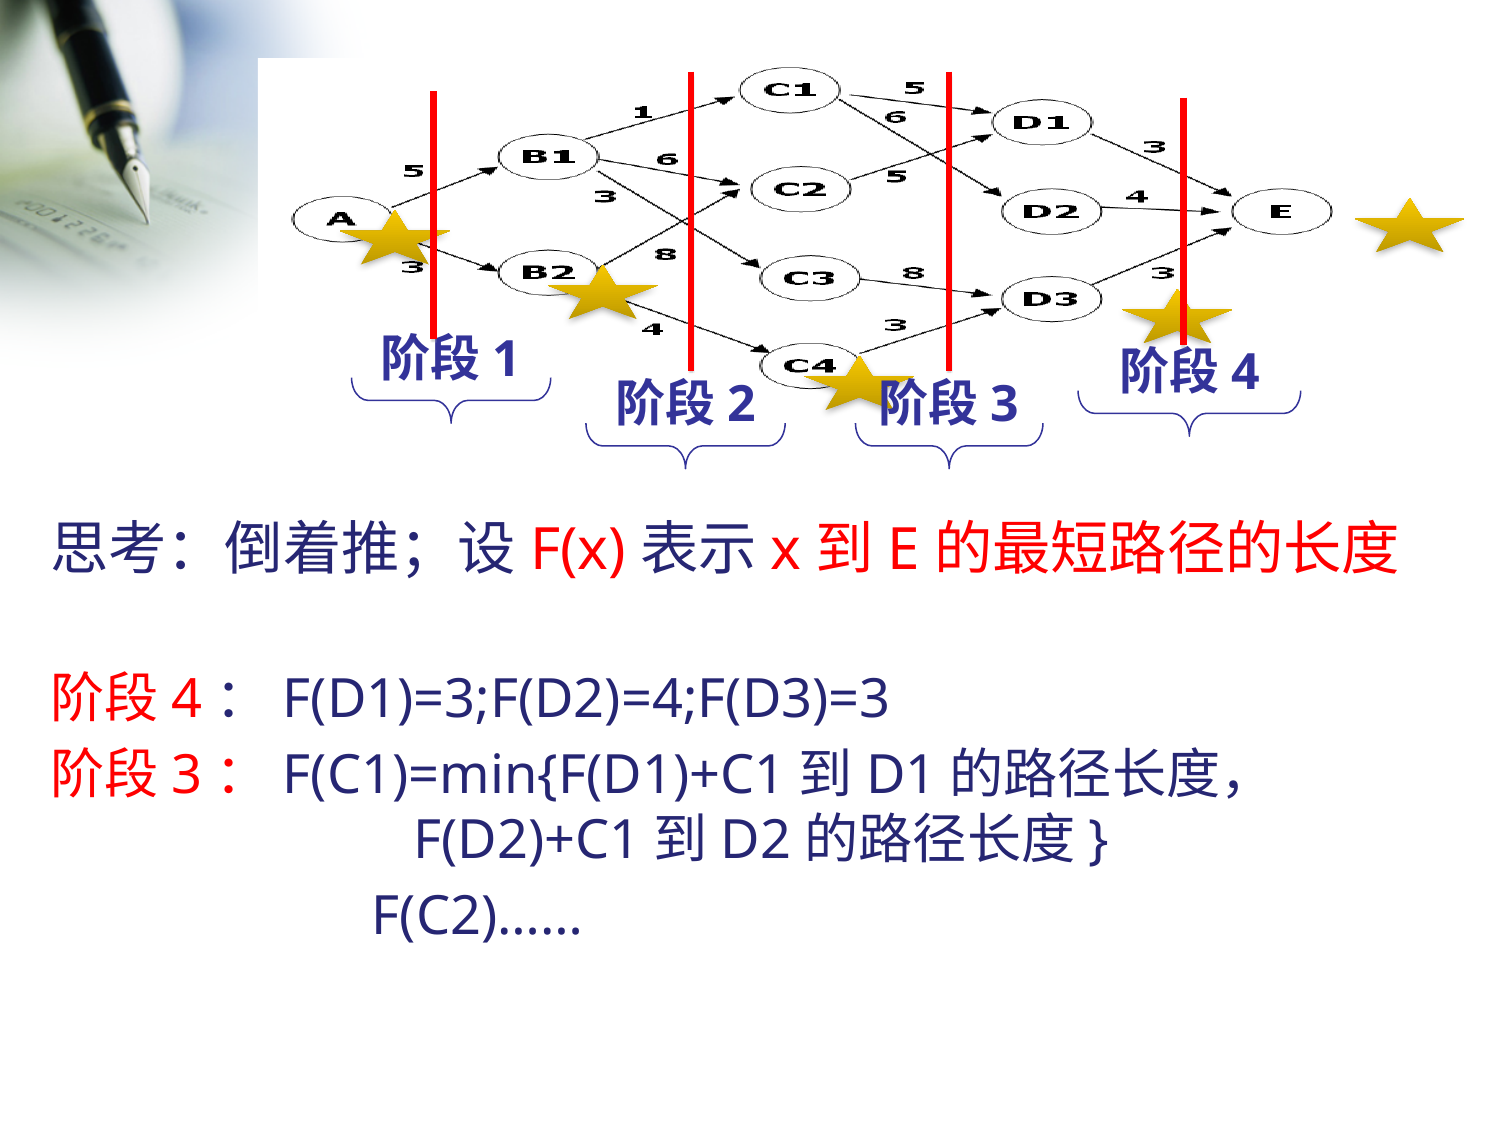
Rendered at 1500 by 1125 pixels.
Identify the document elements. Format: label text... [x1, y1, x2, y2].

list 思考：倒着推；设F(x)表示x到E的最短路径的长度 [34, 503, 1500, 622]
text_box 阶段4：F(D1)=3;F(D2)=4;F(D3)=3 阶段3：F(C1)=min{F(D1)+C1到D1的路径长度， F(D2)+C1到D2的路径长度} F(C2)…… [35, 656, 1500, 1055]
picture [0, 0, 373, 368]
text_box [257, 58, 1466, 469]
